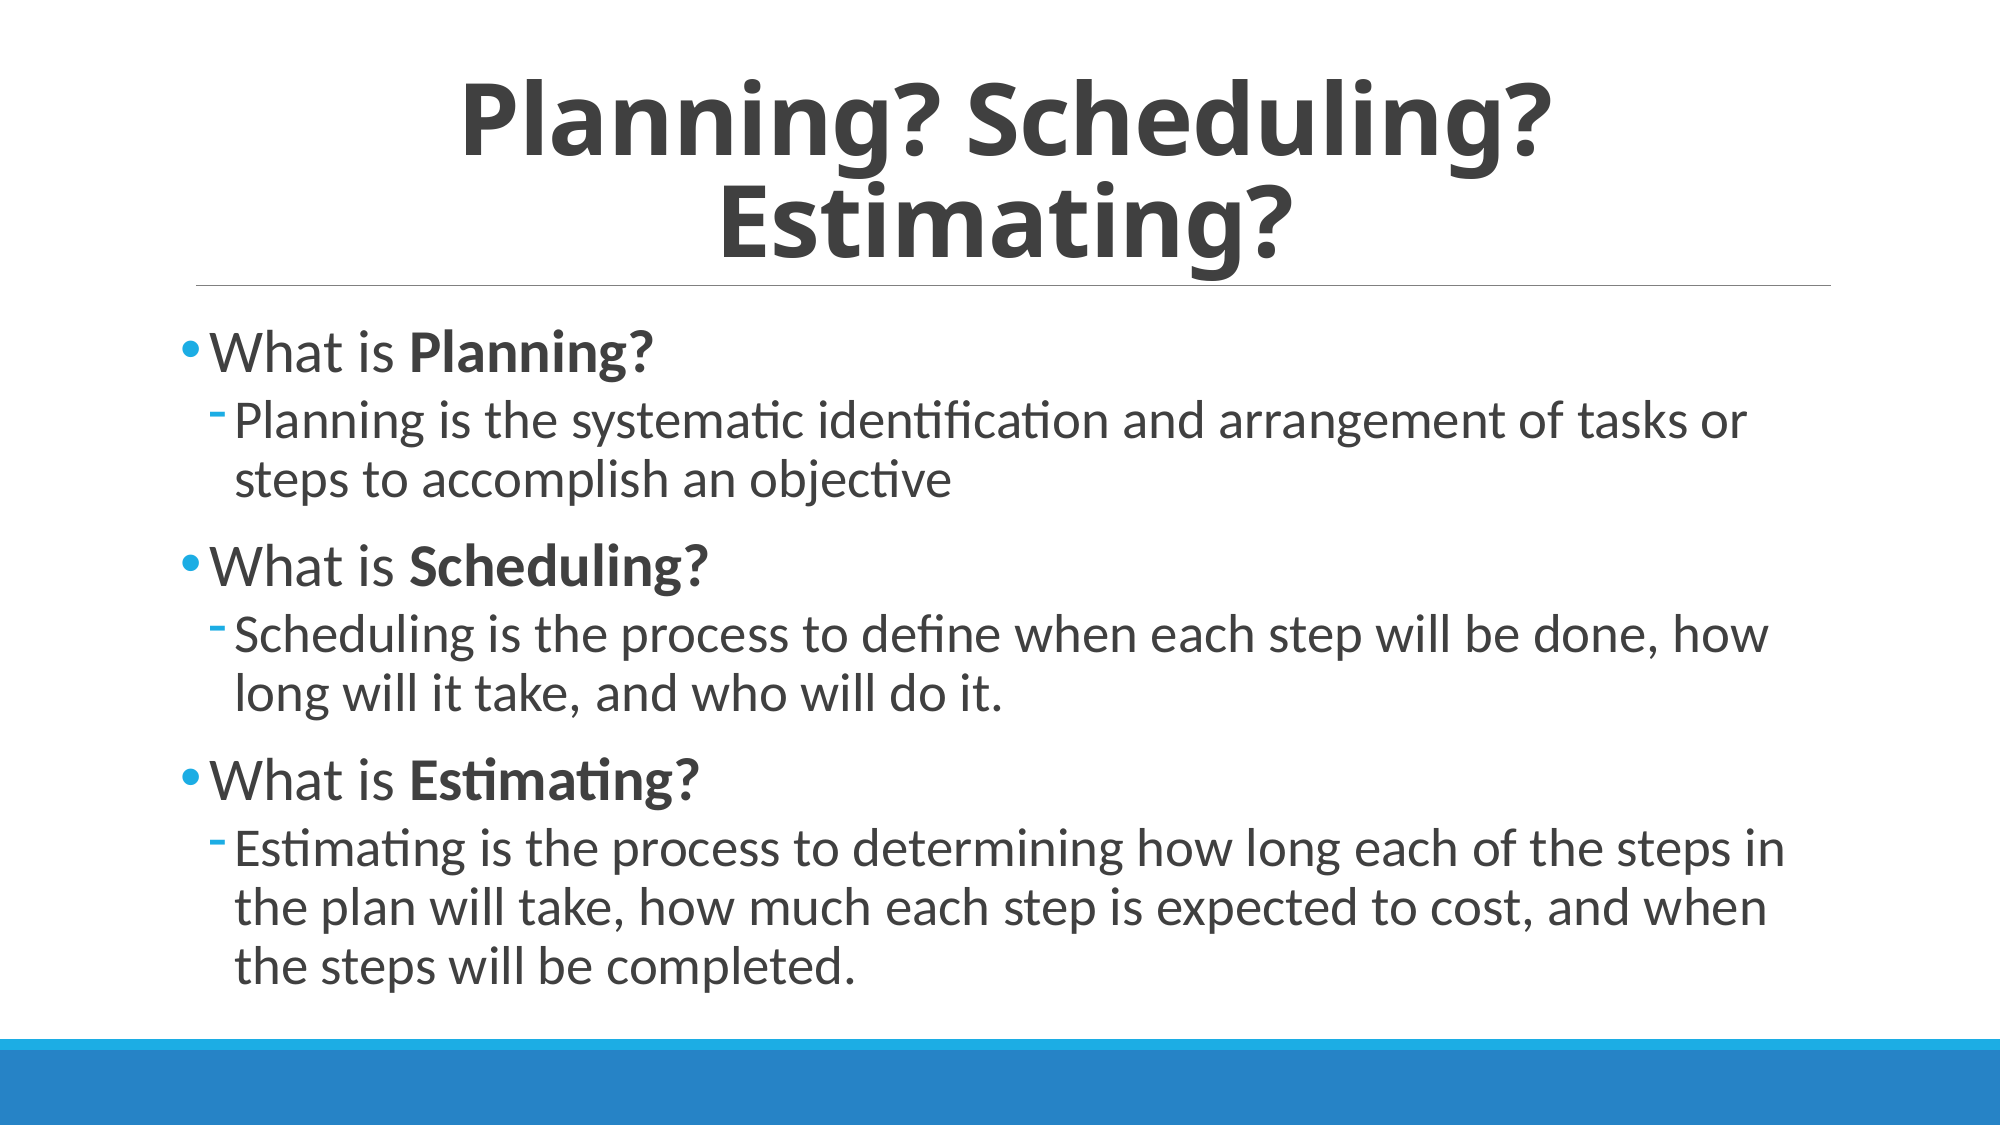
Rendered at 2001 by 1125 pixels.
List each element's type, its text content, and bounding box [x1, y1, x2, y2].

list What is Planning? Planning is the systematic identification and arrangement of tasks or steps to accomplish an objective What is Scheduling? Scheduling is the process to define when each step will be done, how long will it take, and who will do it. What is Estimating? Estimating is the process to determining how long each of the steps in the plan will take, how much each step is expected to cost, and when the steps will be completed. [180, 312, 1830, 1006]
title Planning? Scheduling? Estimating? [180, 47, 1830, 285]
